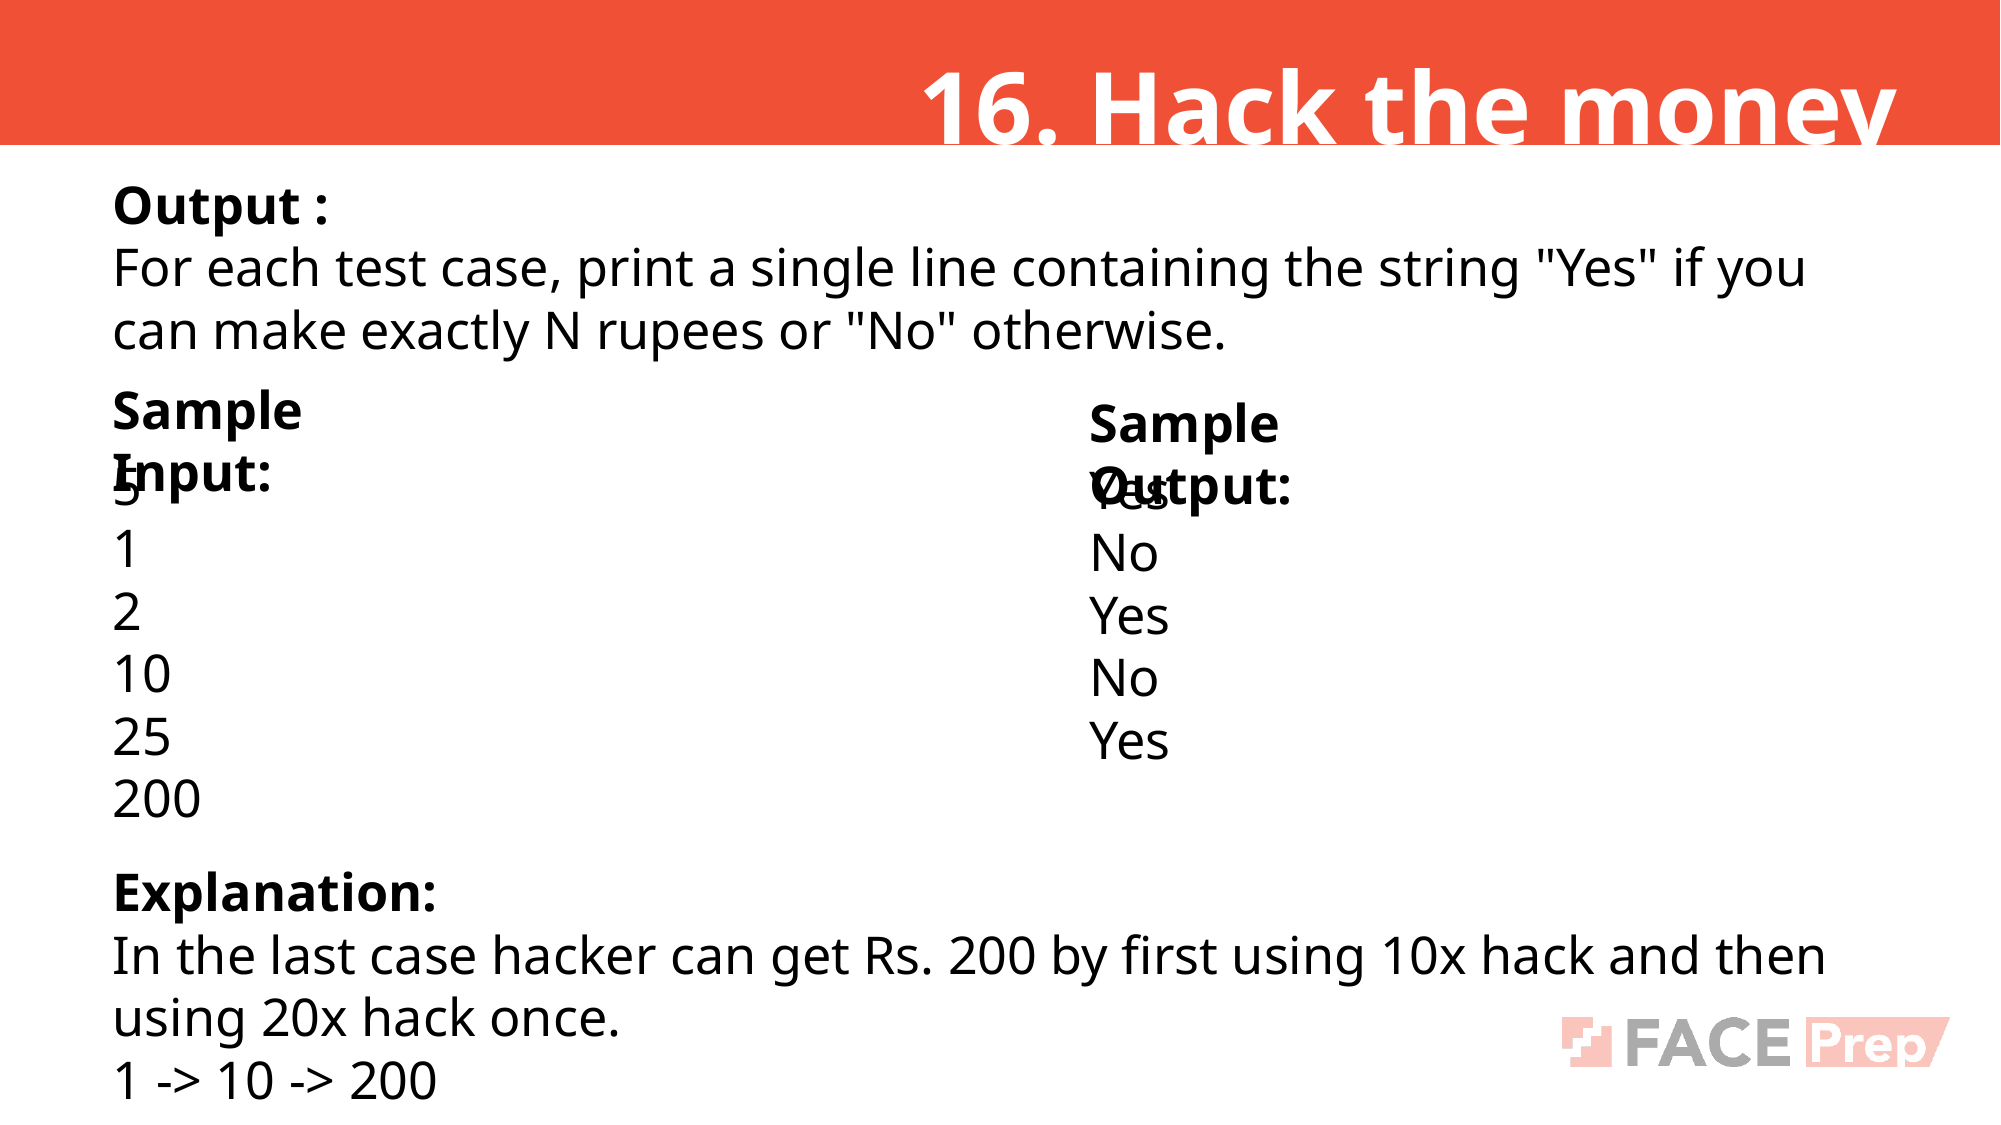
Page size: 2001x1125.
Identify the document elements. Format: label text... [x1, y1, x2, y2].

text_box Output : For each test case, print a single line containing the string "Yes" if you can make exactly N rupees or "No" otherwise. Explanation: In the last case hacker can get Rs. 200 by first using 10x hack and then using 20x hack once. 1 -> 10 -> 200 [98, 164, 1895, 1117]
text_box 5 1 2 10 25 200 [98, 446, 925, 836]
text_box 16. Hack the money [31, 37, 1914, 173]
text_box Sample Output: [1074, 382, 1493, 449]
text_box Yes No Yes No Yes [1074, 449, 1902, 777]
text_box [0, 0, 2000, 146]
text_box Sample Input: [98, 369, 463, 446]
picture [1562, 1017, 1950, 1067]
